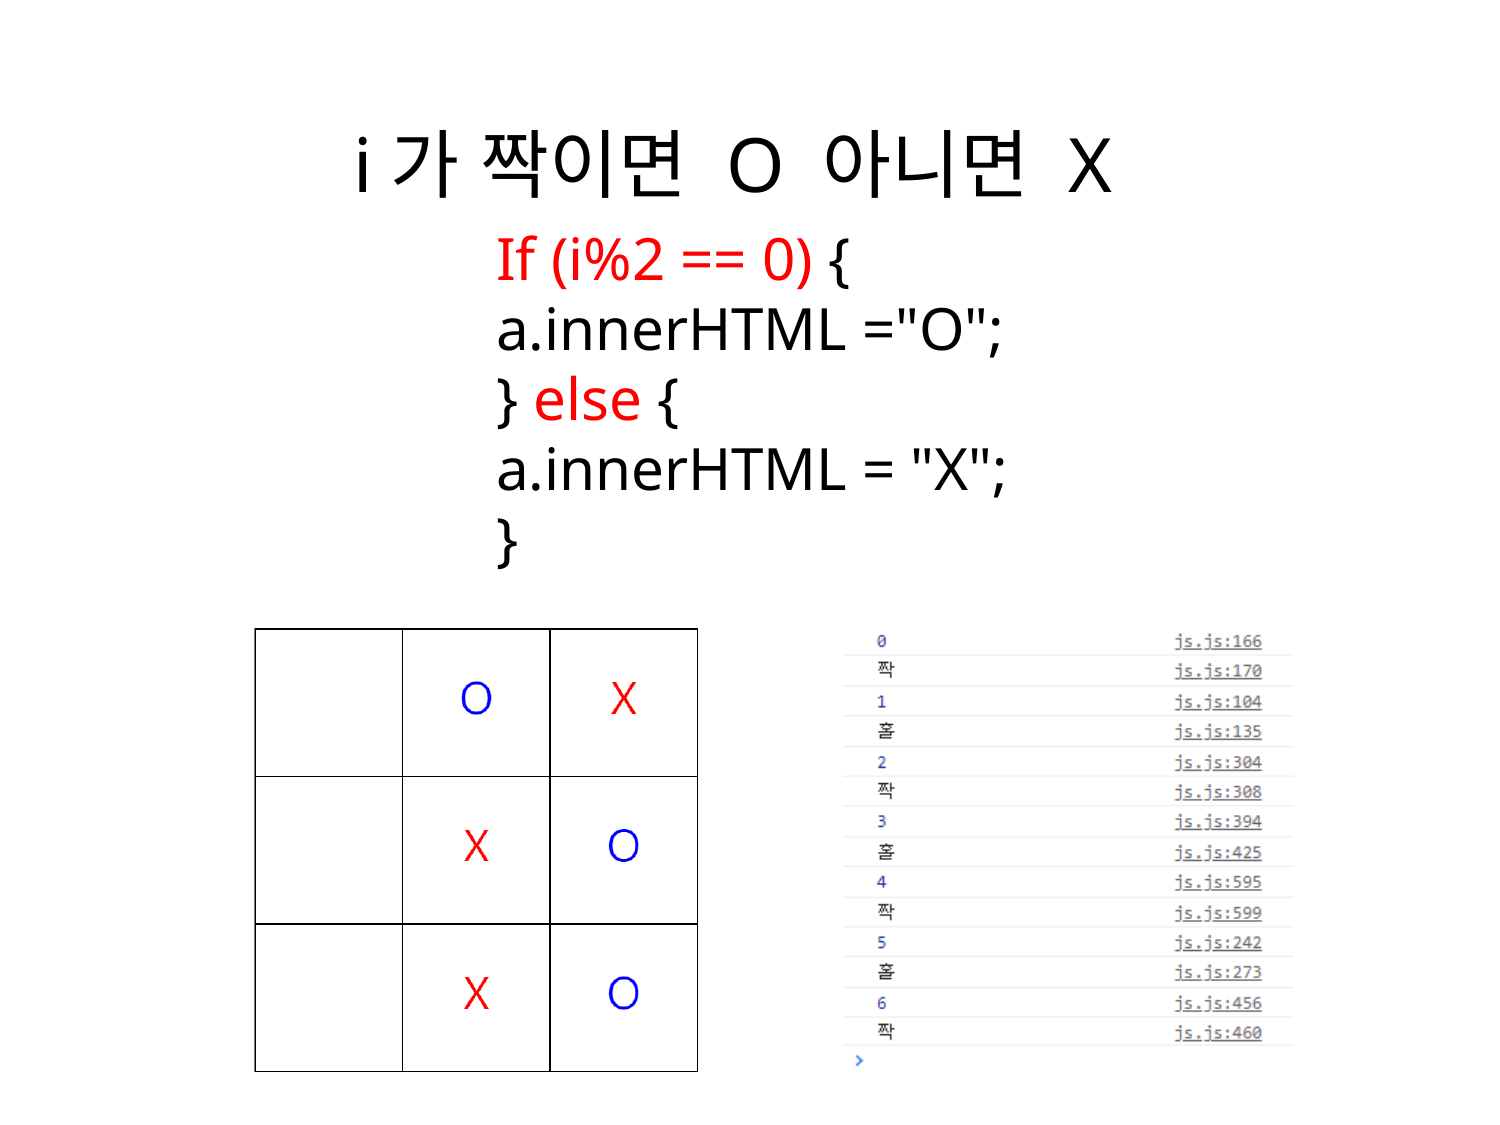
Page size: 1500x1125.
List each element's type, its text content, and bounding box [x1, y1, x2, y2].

picture [249, 625, 700, 1074]
text_box If (i%2 == 0) { a.innerHTML ="O"; } else { a.innerHTML = "X"; } [481, 288, 1500, 506]
picture [843, 625, 1294, 1083]
text_box i가 짝이면 O 아니면 X [338, 0, 1500, 218]
